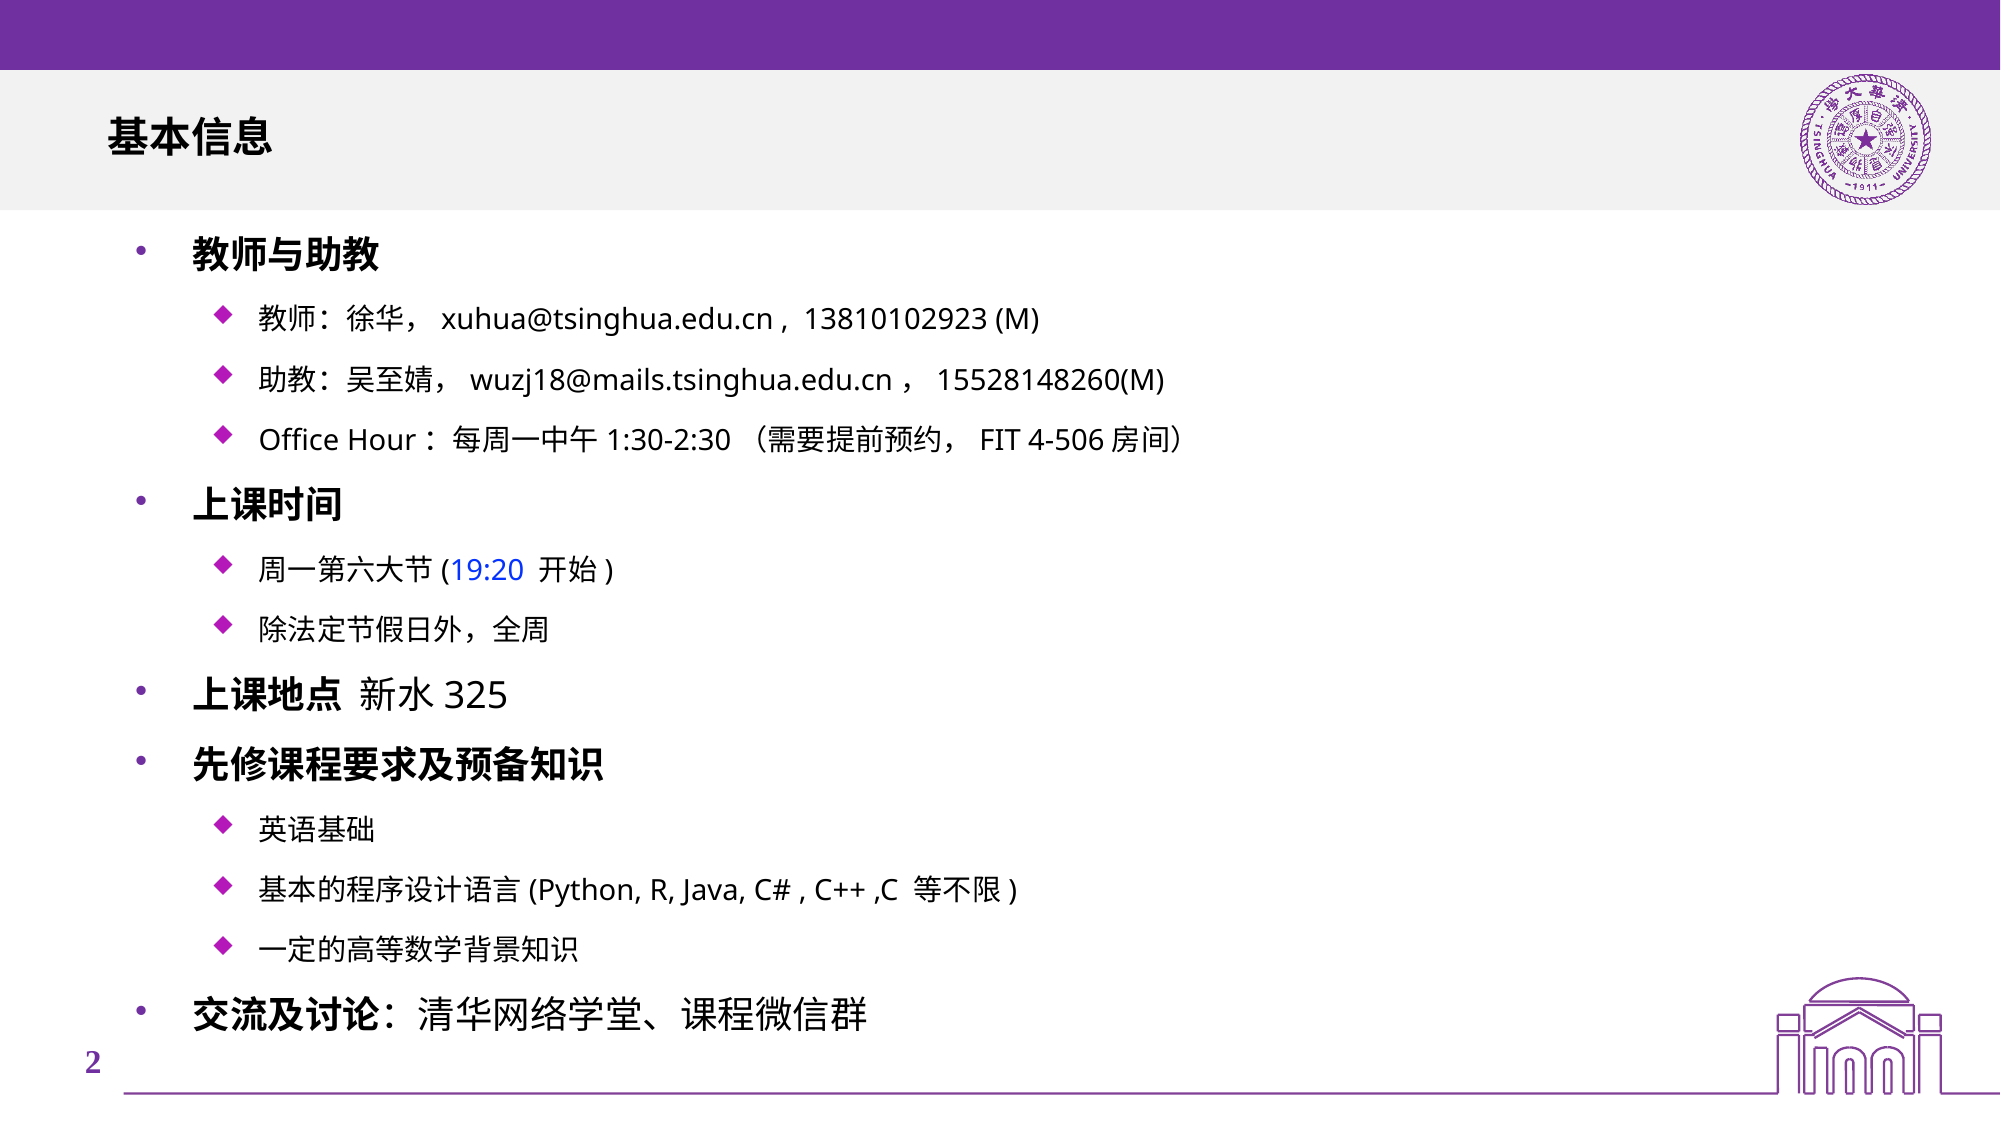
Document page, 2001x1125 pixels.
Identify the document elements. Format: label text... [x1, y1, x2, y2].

list 教师与助教 教师：徐华，xuhua@tsinghua.edu.cn , 13810102923 (M) 助教：吴至婧，wuzj18@mails.tsinghua.edu.cn，15528148260(M) Office Hour：每周一中午1:30-2:30（需要提前预约，FIT 4-506房间） 上课时间 周一第六大节(19:20 开始) 除法定节假日外，全周 上课地点 新水325 先修课程要求及预备知识 英语基础 基本的程序设计语言(Python, R, Java, C# , C++ ,C 等不限) 一定的高等数学背景知识 交流及讨论：清华网络学堂、课程微信群 [121, 223, 1932, 1085]
picture [1800, 74, 1931, 205]
title 基本信息 [92, 60, 1794, 212]
